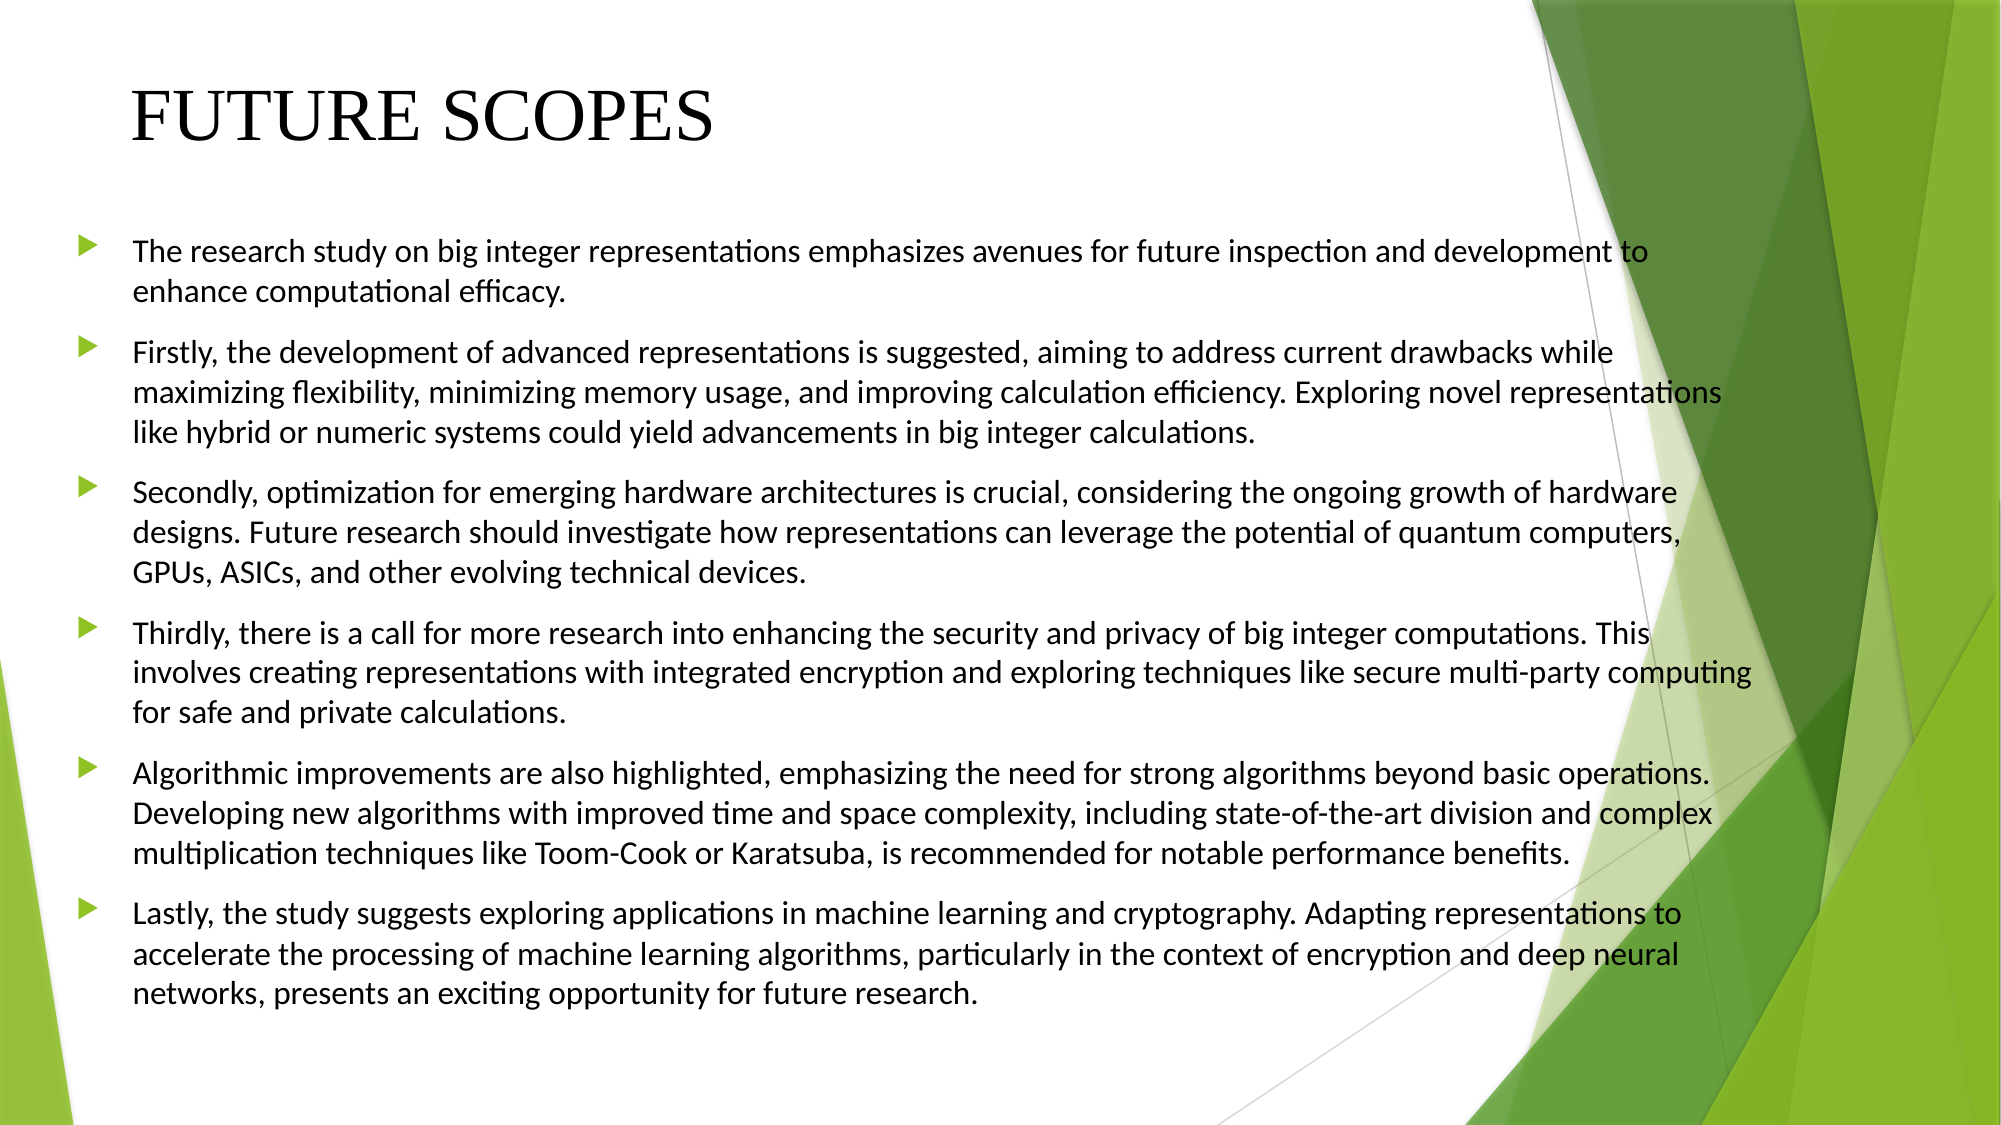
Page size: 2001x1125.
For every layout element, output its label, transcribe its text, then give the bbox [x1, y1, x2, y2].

list The research study on big integer representations emphasizes avenues for future inspection and development to enhance computational efficacy. Firstly, the development of advanced representations is suggested, aiming to address current drawbacks while maximizing flexibility, minimizing memory usage, and improving calculation efficiency. Exploring novel representations like hybrid or numeric systems could yield advancements in big integer calculations. Secondly, optimization for emerging hardware architectures is crucial, considering the ongoing growth of hardware designs. Future research should investigate how representations can leverage the potential of quantum computers, GPUs, ASICs, and other evolving technical devices. Thirdly, there is a call for more research into enhancing the security and privacy of big integer computations. This involves creating representations with integrated encryption and exploring techniques like secure multi-party computing for safe and private calculations. Algorithmic improvements are also highlighted, emphasizing the need for strong algorithms beyond basic operations. Developing new algorithms with improved time and space complexity, including state-of-the-art division and complex multiplication techniques like Toom-Cook or Karatsuba, is recommended for notable performance benefits. Lastly, the study suggests exploring applications in machine learning and cryptography. Adapting representations to accelerate the processing of machine learning algorithms, particularly in the context of encryption and deep neural networks, presents an exciting opportunity for future research. [61, 161, 1784, 1125]
title FUTURE SCOPES [115, 58, 1527, 161]
